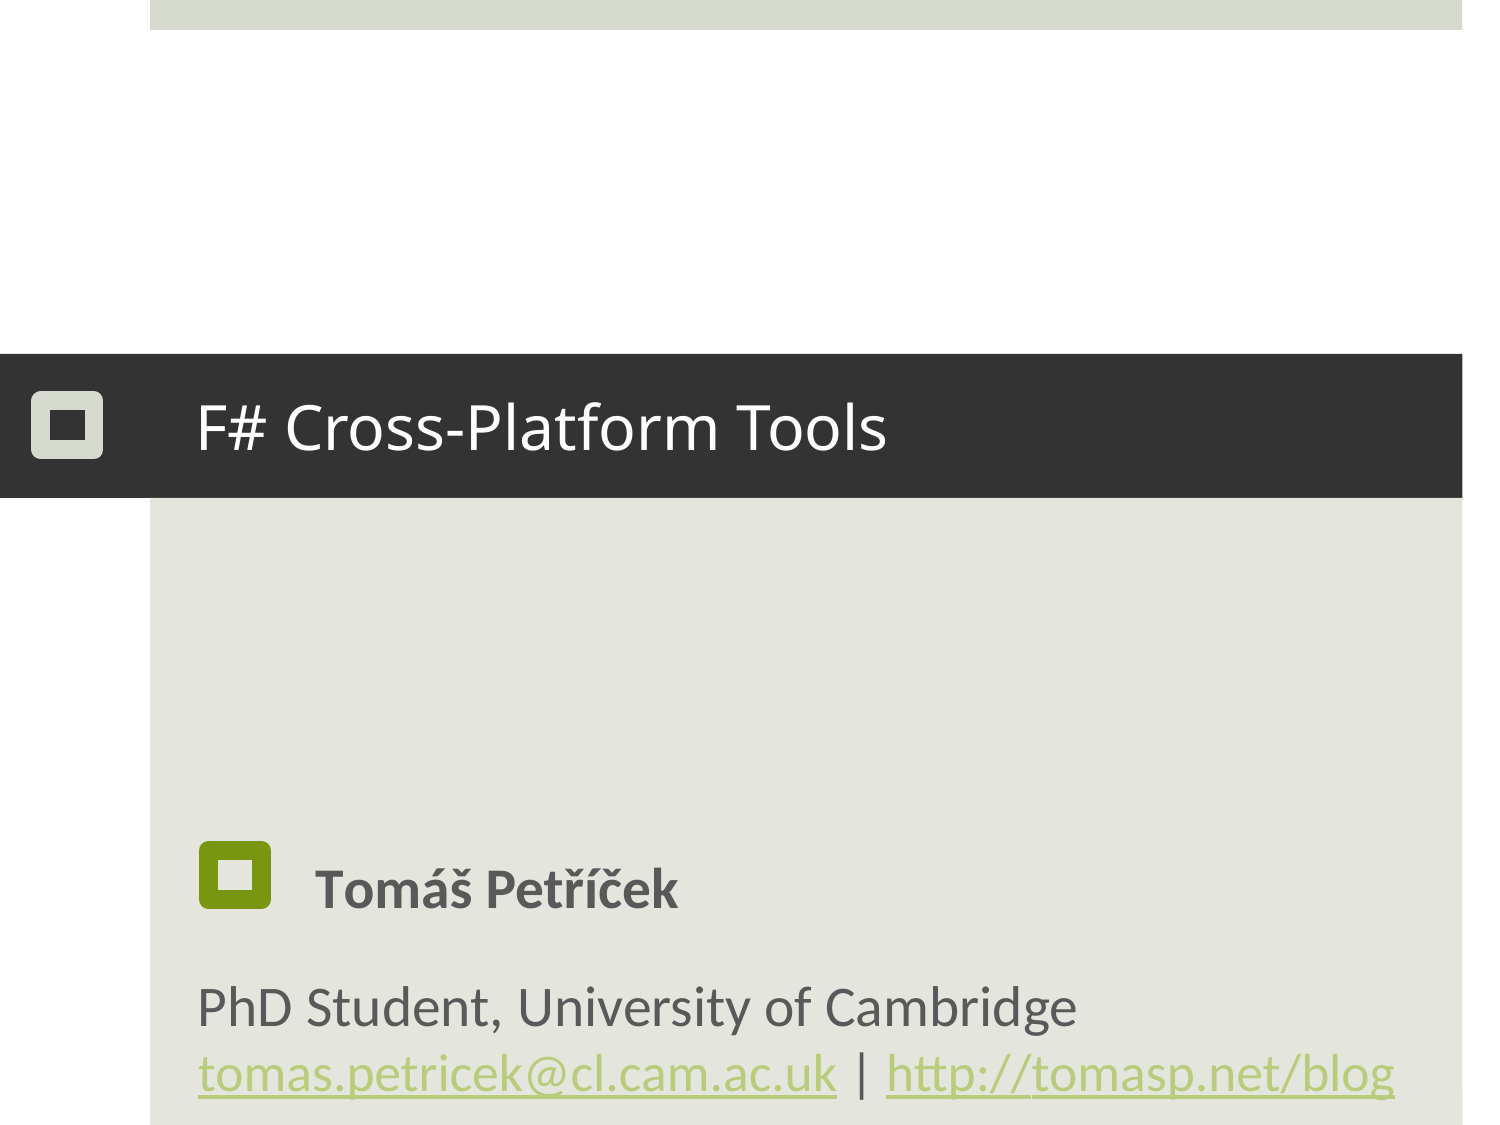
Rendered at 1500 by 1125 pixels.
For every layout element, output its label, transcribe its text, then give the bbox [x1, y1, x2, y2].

text_box [40, 400, 95, 451]
text_box [207, 850, 263, 901]
subtitle Tomáš Petříček PhD Student, University of Cambridge tomas.petricek@cl.cam.ac.uk | http://tomasp.net/blog [150, 497, 1463, 1125]
title F# Cross-Platform Tools [0, 353, 1463, 498]
